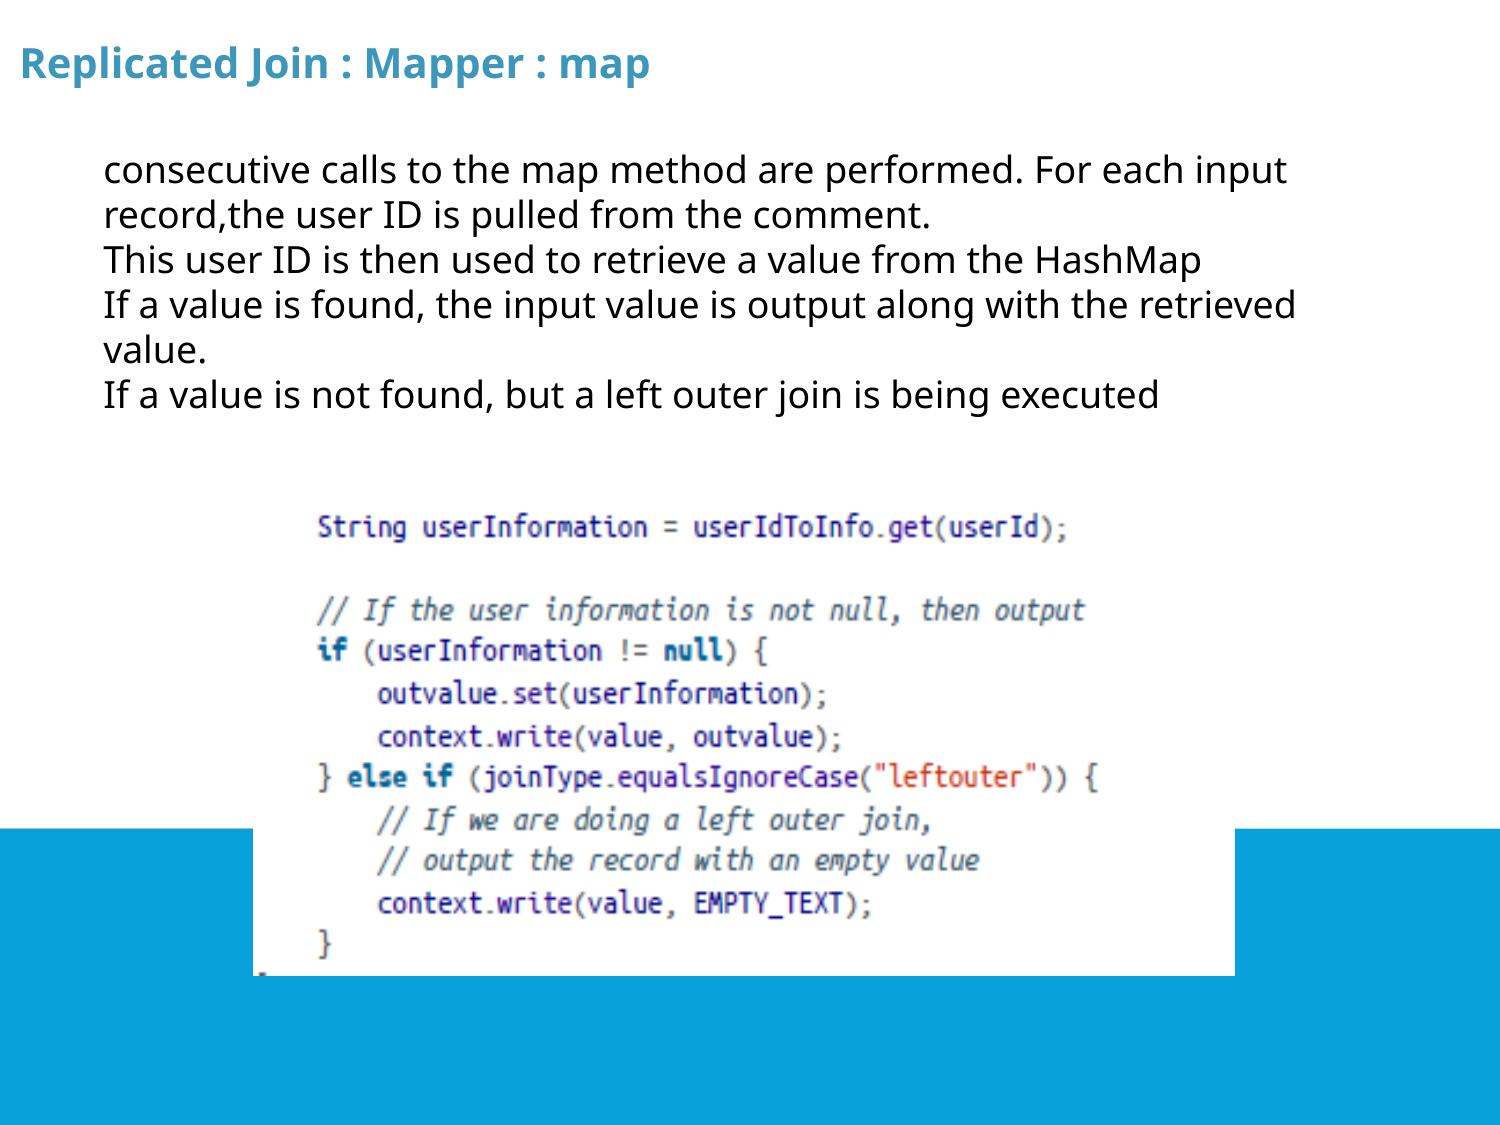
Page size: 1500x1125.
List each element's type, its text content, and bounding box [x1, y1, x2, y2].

text_box Replicated Join : Mapper : map [4, 29, 1488, 100]
picture [253, 503, 1235, 975]
text_box consecutive calls to the map method are performed. For each input record,the user ID is pulled from the comment. This user ID is then used to retrieve a value from the HashMap If a value is found, the input value is output along with the retrieved value. If a value is not found, but a left outer join is being executed [88, 138, 1412, 424]
